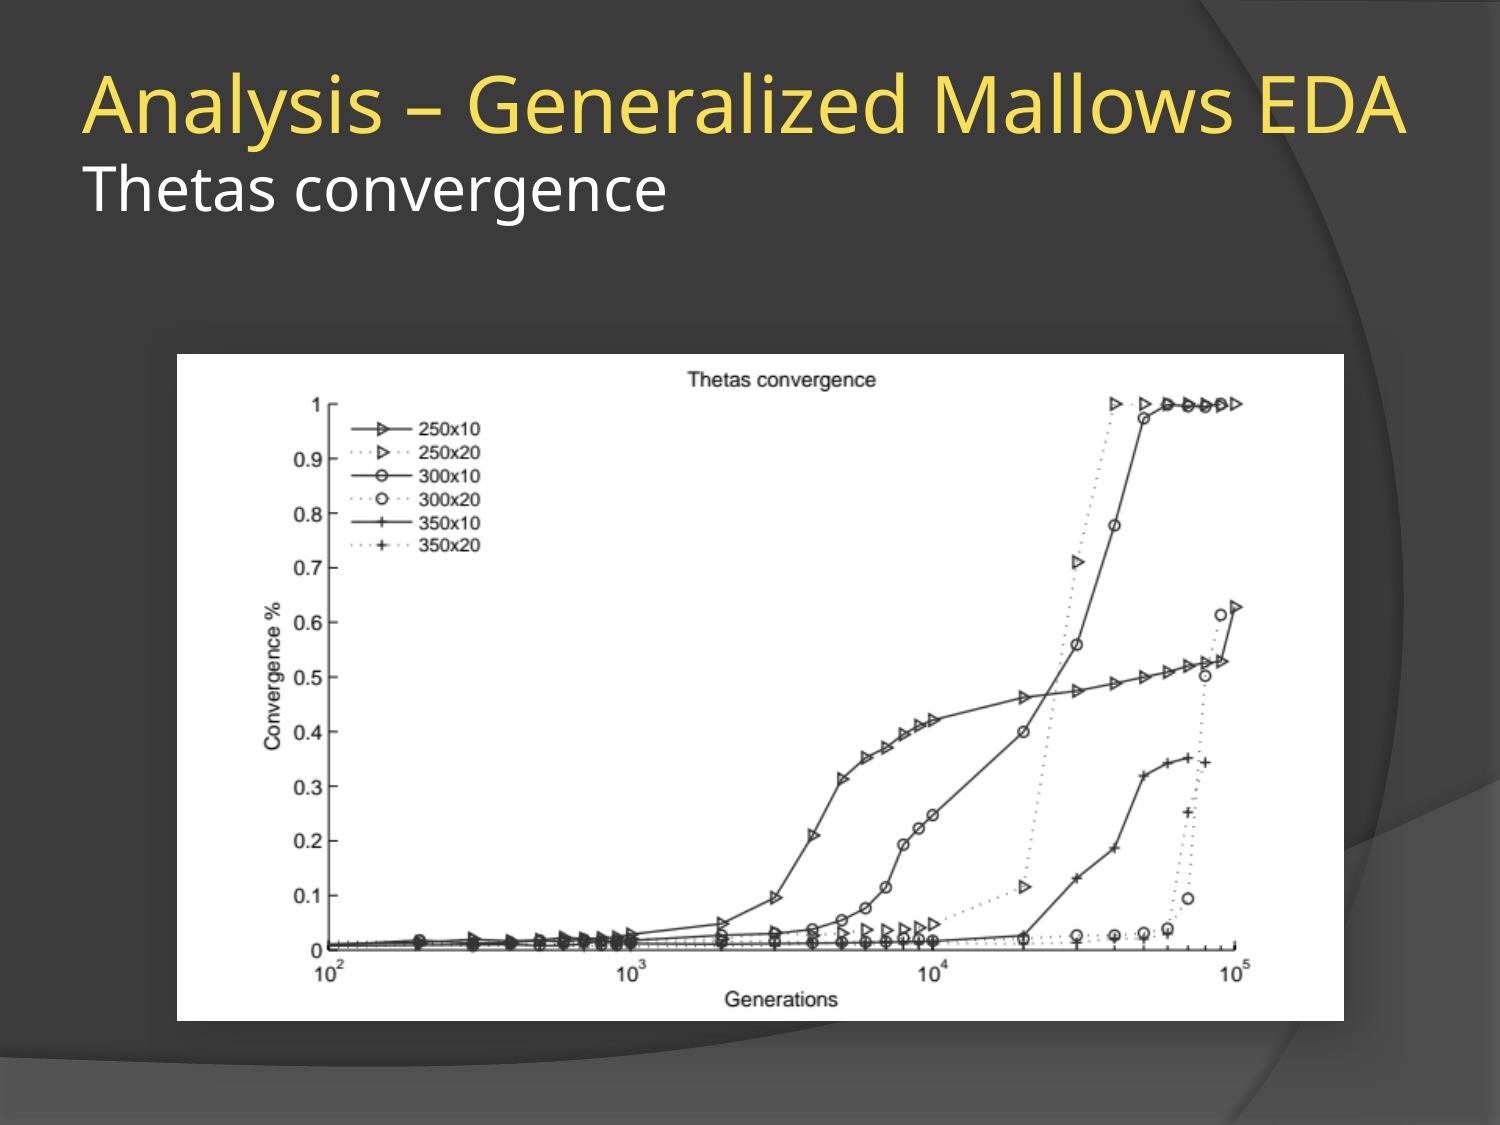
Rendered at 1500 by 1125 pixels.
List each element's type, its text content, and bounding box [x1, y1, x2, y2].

title Analysis – Generalized Mallows EDA Thetas convergence [75, 45, 1445, 233]
picture [176, 354, 1345, 1022]
